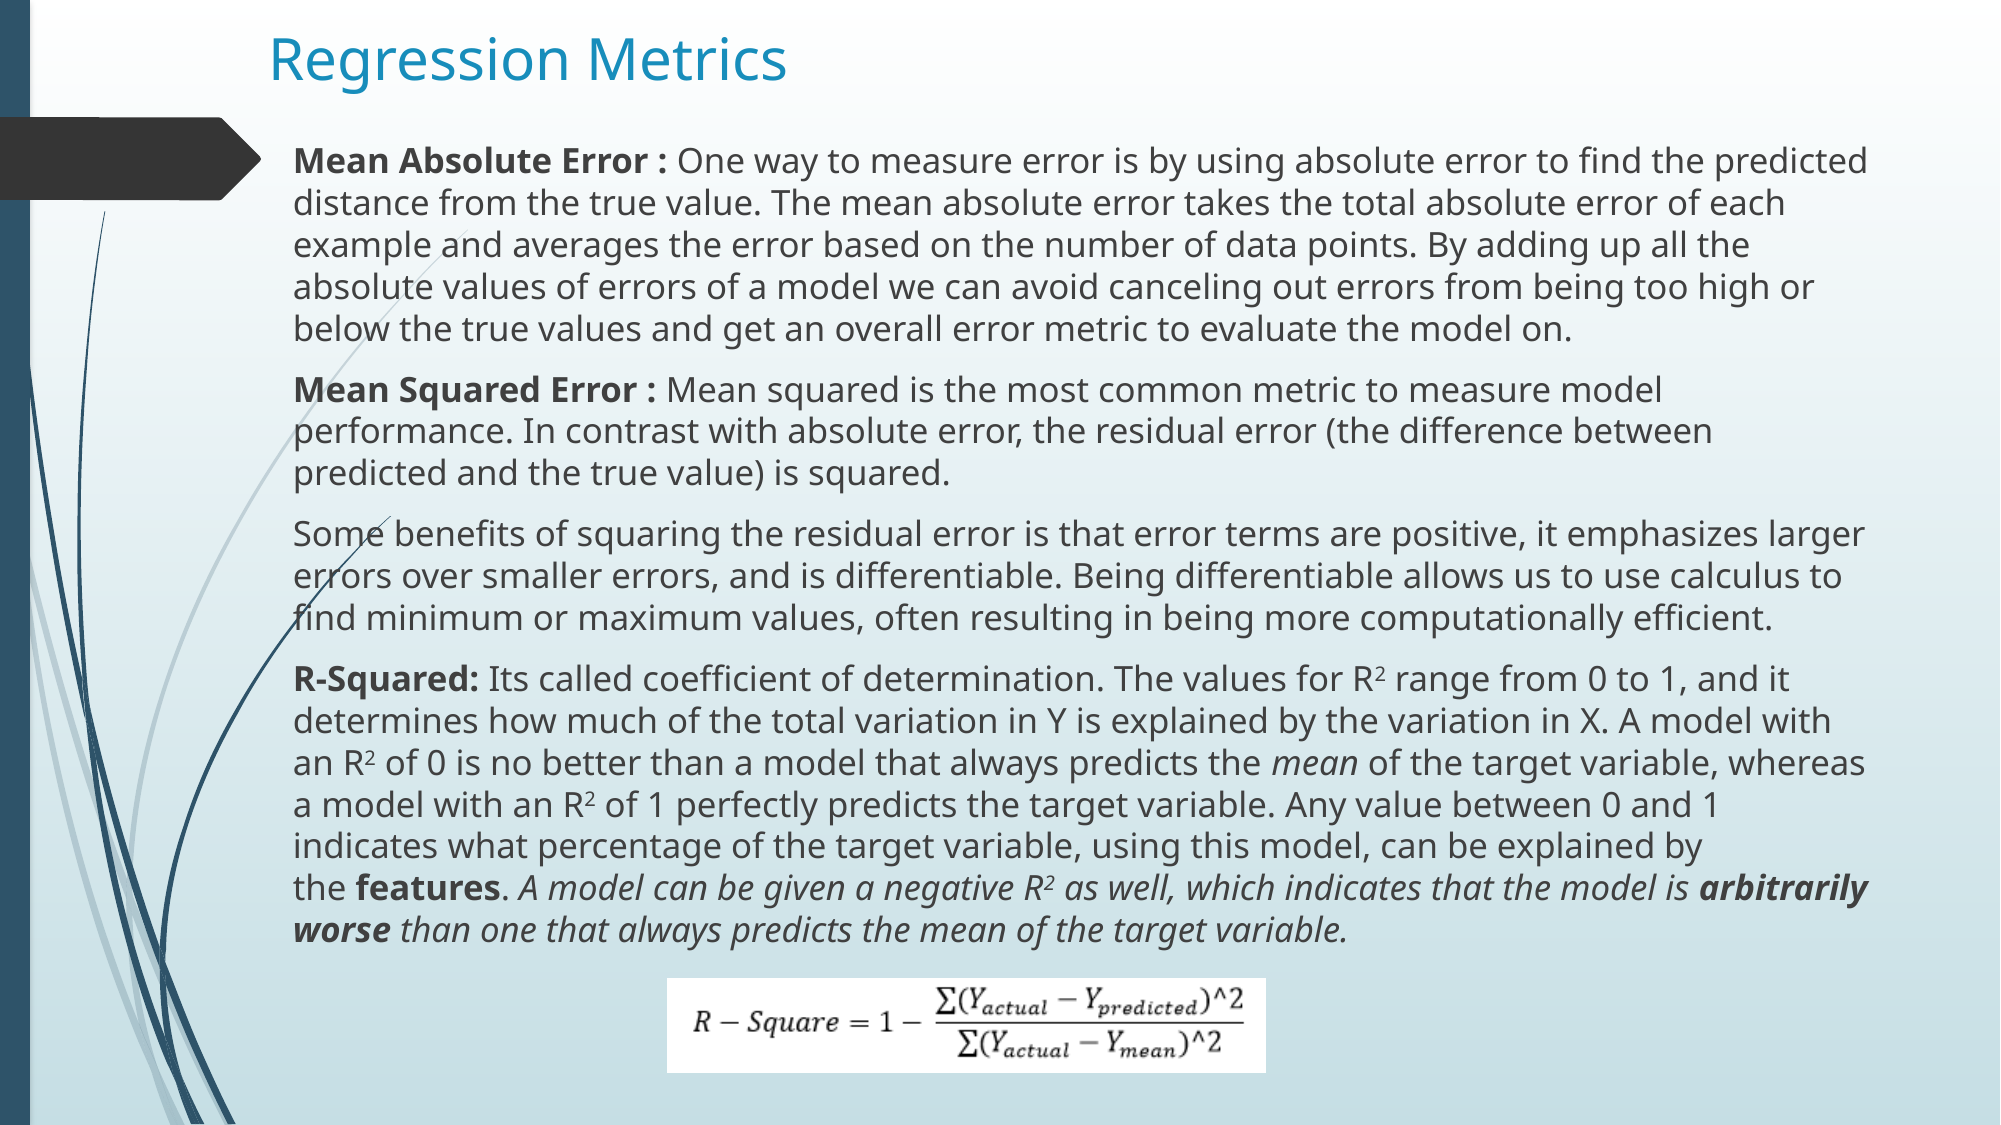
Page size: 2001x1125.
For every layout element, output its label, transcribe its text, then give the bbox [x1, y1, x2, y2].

title Regression Metrics [253, 15, 1800, 116]
picture [666, 978, 1266, 1073]
list Mean Absolute Error : One way to measure error is by using absolute error to find the predicted distance from the true value. The mean absolute error takes the total absolute error of each example and averages the error based on the number of data points. By adding up all the absolute values of errors of a model we can avoid canceling out errors from being too high or below the true values and get an overall error metric to evaluate the model on. Mean Squared Error : Mean squared is the most common metric to measure model performance. In contrast with absolute error, the residual error (the difference between predicted and the true value) is squared. Some benefits of squaring the residual error is that error terms are positive, it emphasizes larger errors over smaller errors, and is differentiable. Being differentiable allows us to use calculus to find minimum or maximum values, often resulting in being more computationally efficient. R-Squared: Its called coefficient of determination. The values for R2 range from 0 to 1, and it determines how much of the total variation in Y is explained by the variation in X. A model with an R2 of 0 is no better than a model that always predicts the mean of the target variable, whereas a model with an R2 of 1 perfectly predicts the target variable. Any value between 0 and 1 indicates what percentage of the target variable, using this model, can be explained by the features. A model can be given a negative R2 as well, which indicates that the model is arbitrarily worse than one that always predicts the mean of the target variable. [277, 131, 1892, 1106]
